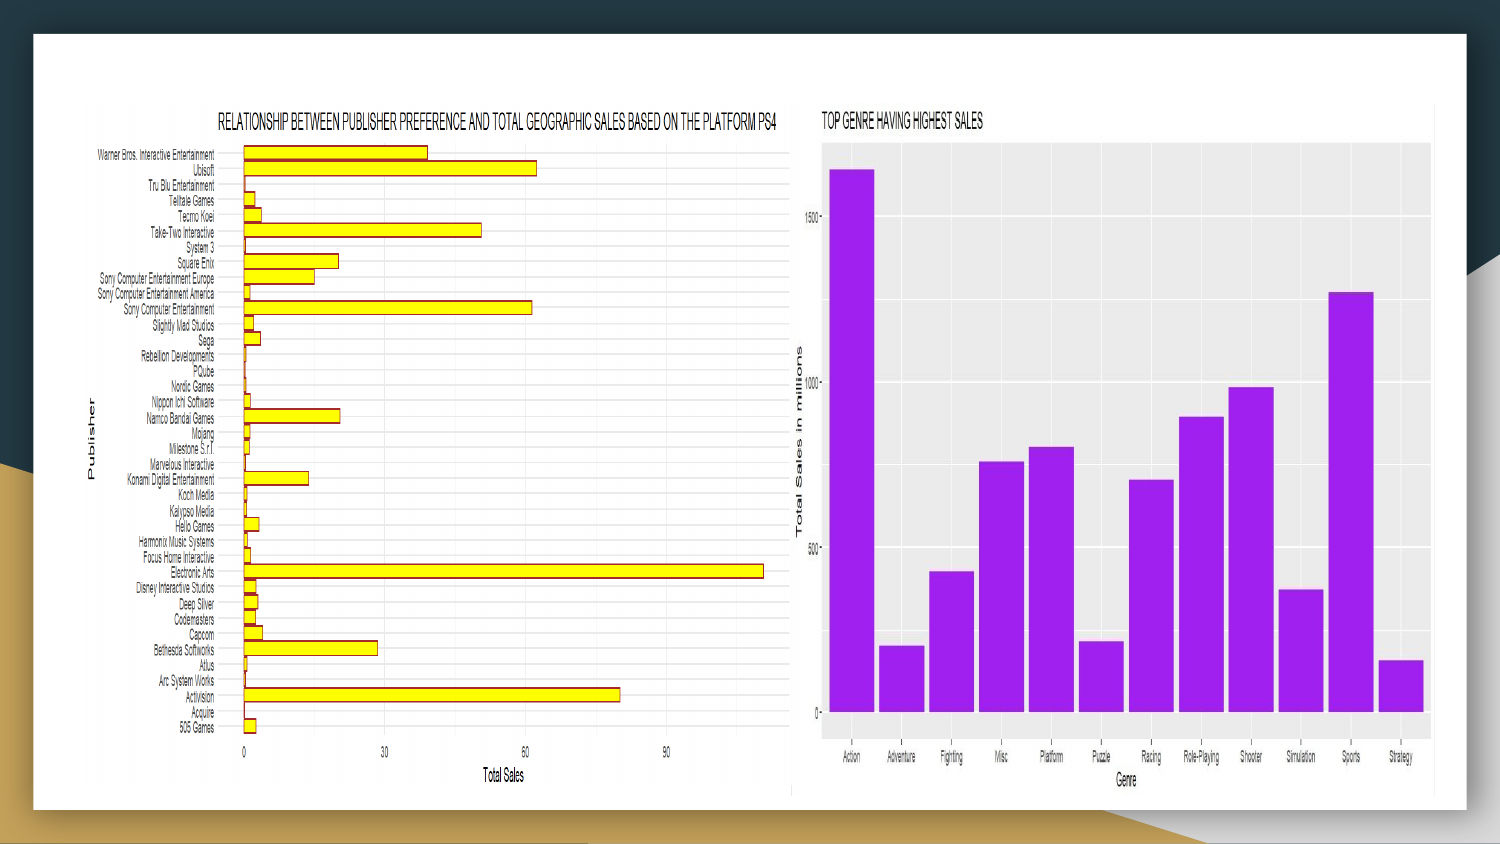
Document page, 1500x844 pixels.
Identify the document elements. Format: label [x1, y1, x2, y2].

picture [84, 102, 1435, 796]
